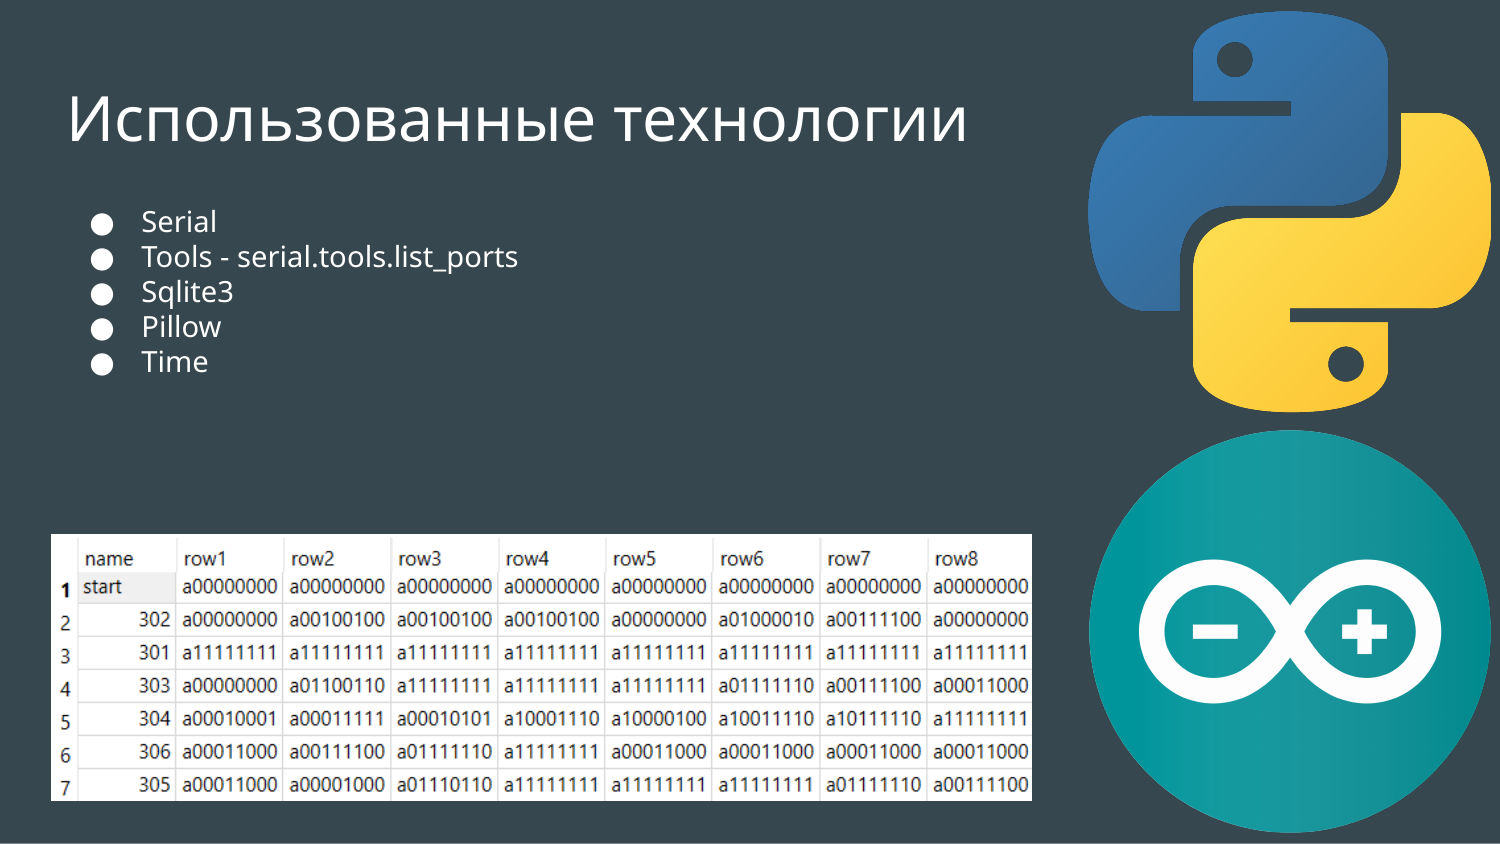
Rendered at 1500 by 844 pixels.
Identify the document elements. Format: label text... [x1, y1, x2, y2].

picture [1088, 430, 1491, 833]
title Использованные технологии [51, 59, 1083, 224]
picture [1088, 11, 1491, 414]
text_box Serial Tools - serial.tools.list_ports Sqlite3 Pillow Time [51, 188, 845, 394]
picture [51, 533, 1032, 801]
